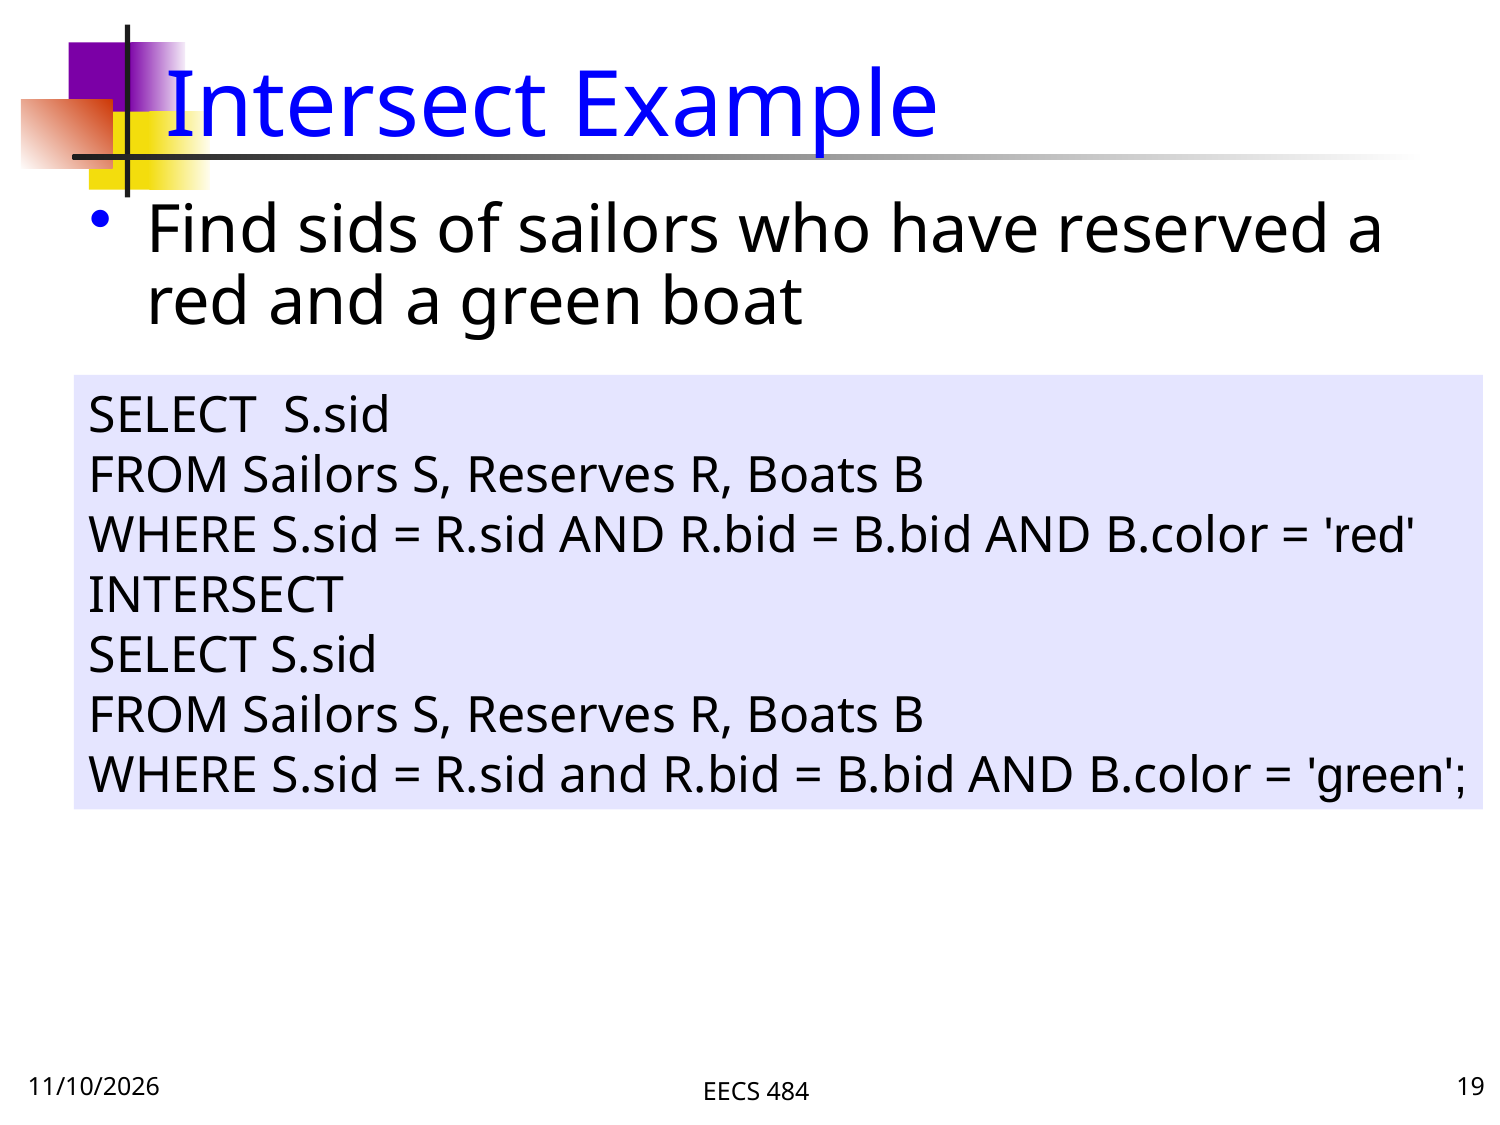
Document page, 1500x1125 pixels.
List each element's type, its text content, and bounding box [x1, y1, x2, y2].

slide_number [12, 1037, 325, 1113]
text_box Find sids of sailors who have reserved a red and a green boat [75, 187, 1450, 350]
text_box SELECT S.sid FROM Sailors S, Reserves R, Boats B WHERE S.sid = R.sid AND R.bid = B.bid AND B.color = 'red' INTERSECT SELECT S.sid FROM Sailors S, Reserves R, Boats B WHERE S.sid = R.sid and R.bid = B.bid AND B.color = 'green'; [73, 374, 1483, 810]
title Intersect Example [150, 0, 1475, 163]
footer EECS 484 [350, 1037, 1163, 1113]
slide_number 19 [1187, 1037, 1500, 1113]
